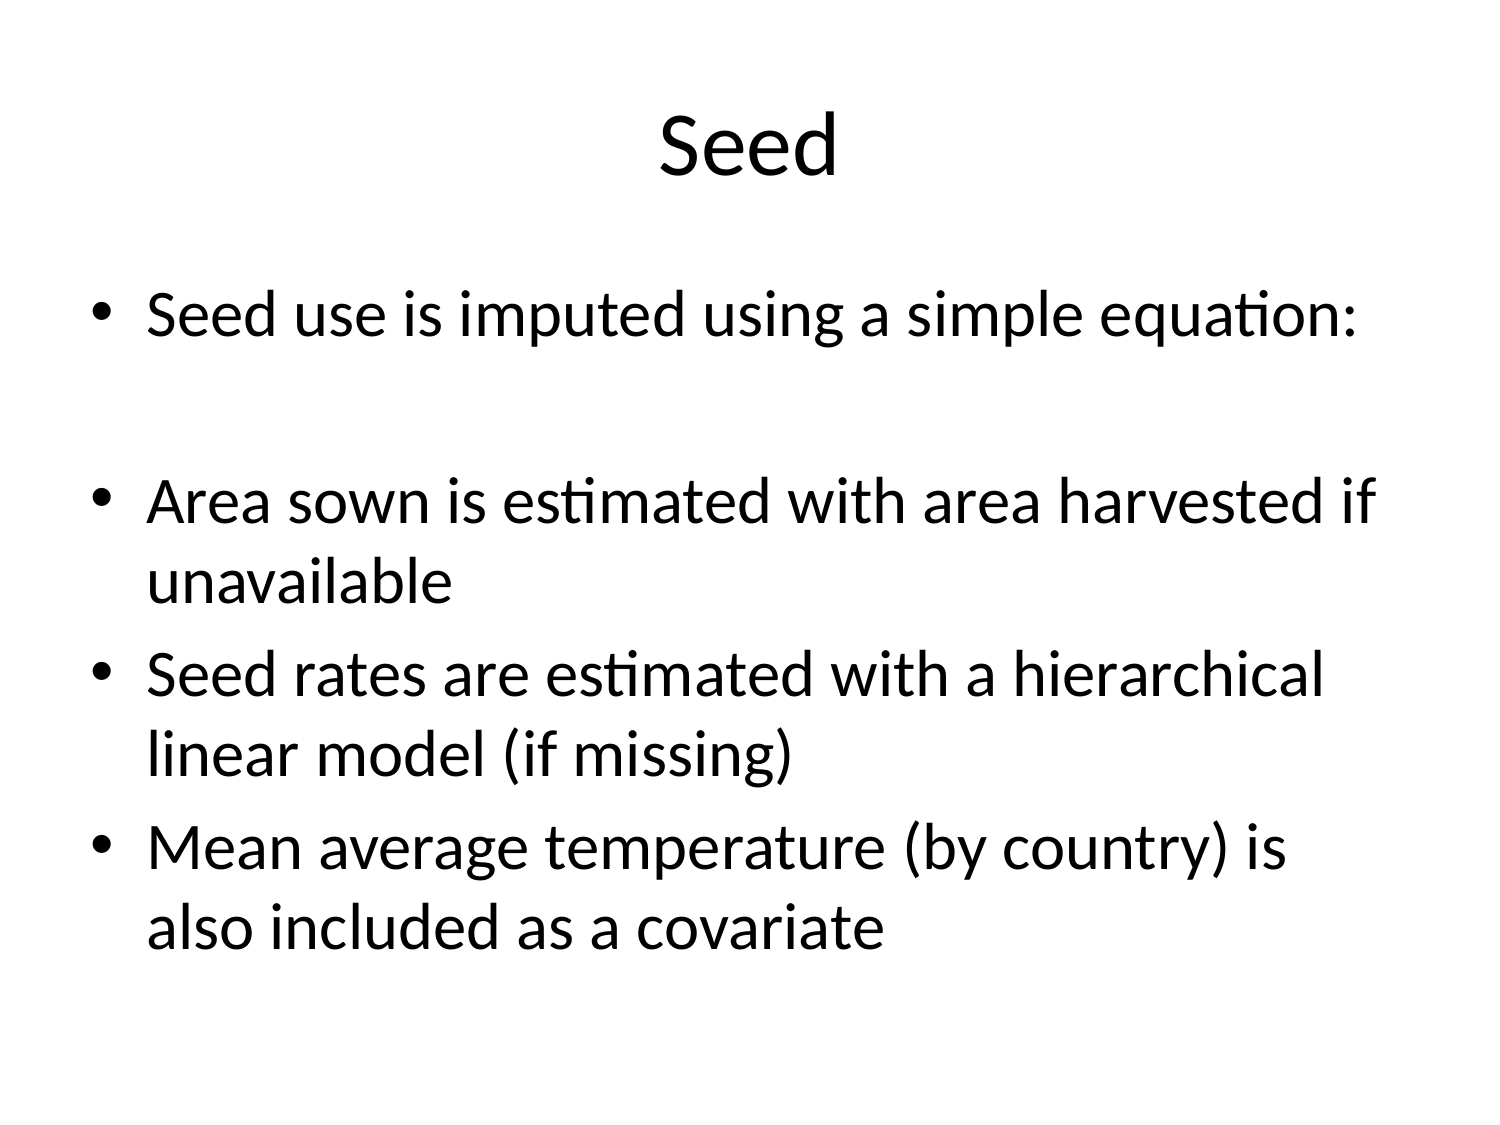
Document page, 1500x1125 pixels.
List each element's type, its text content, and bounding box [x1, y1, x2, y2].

title Seed [75, 45, 1425, 233]
